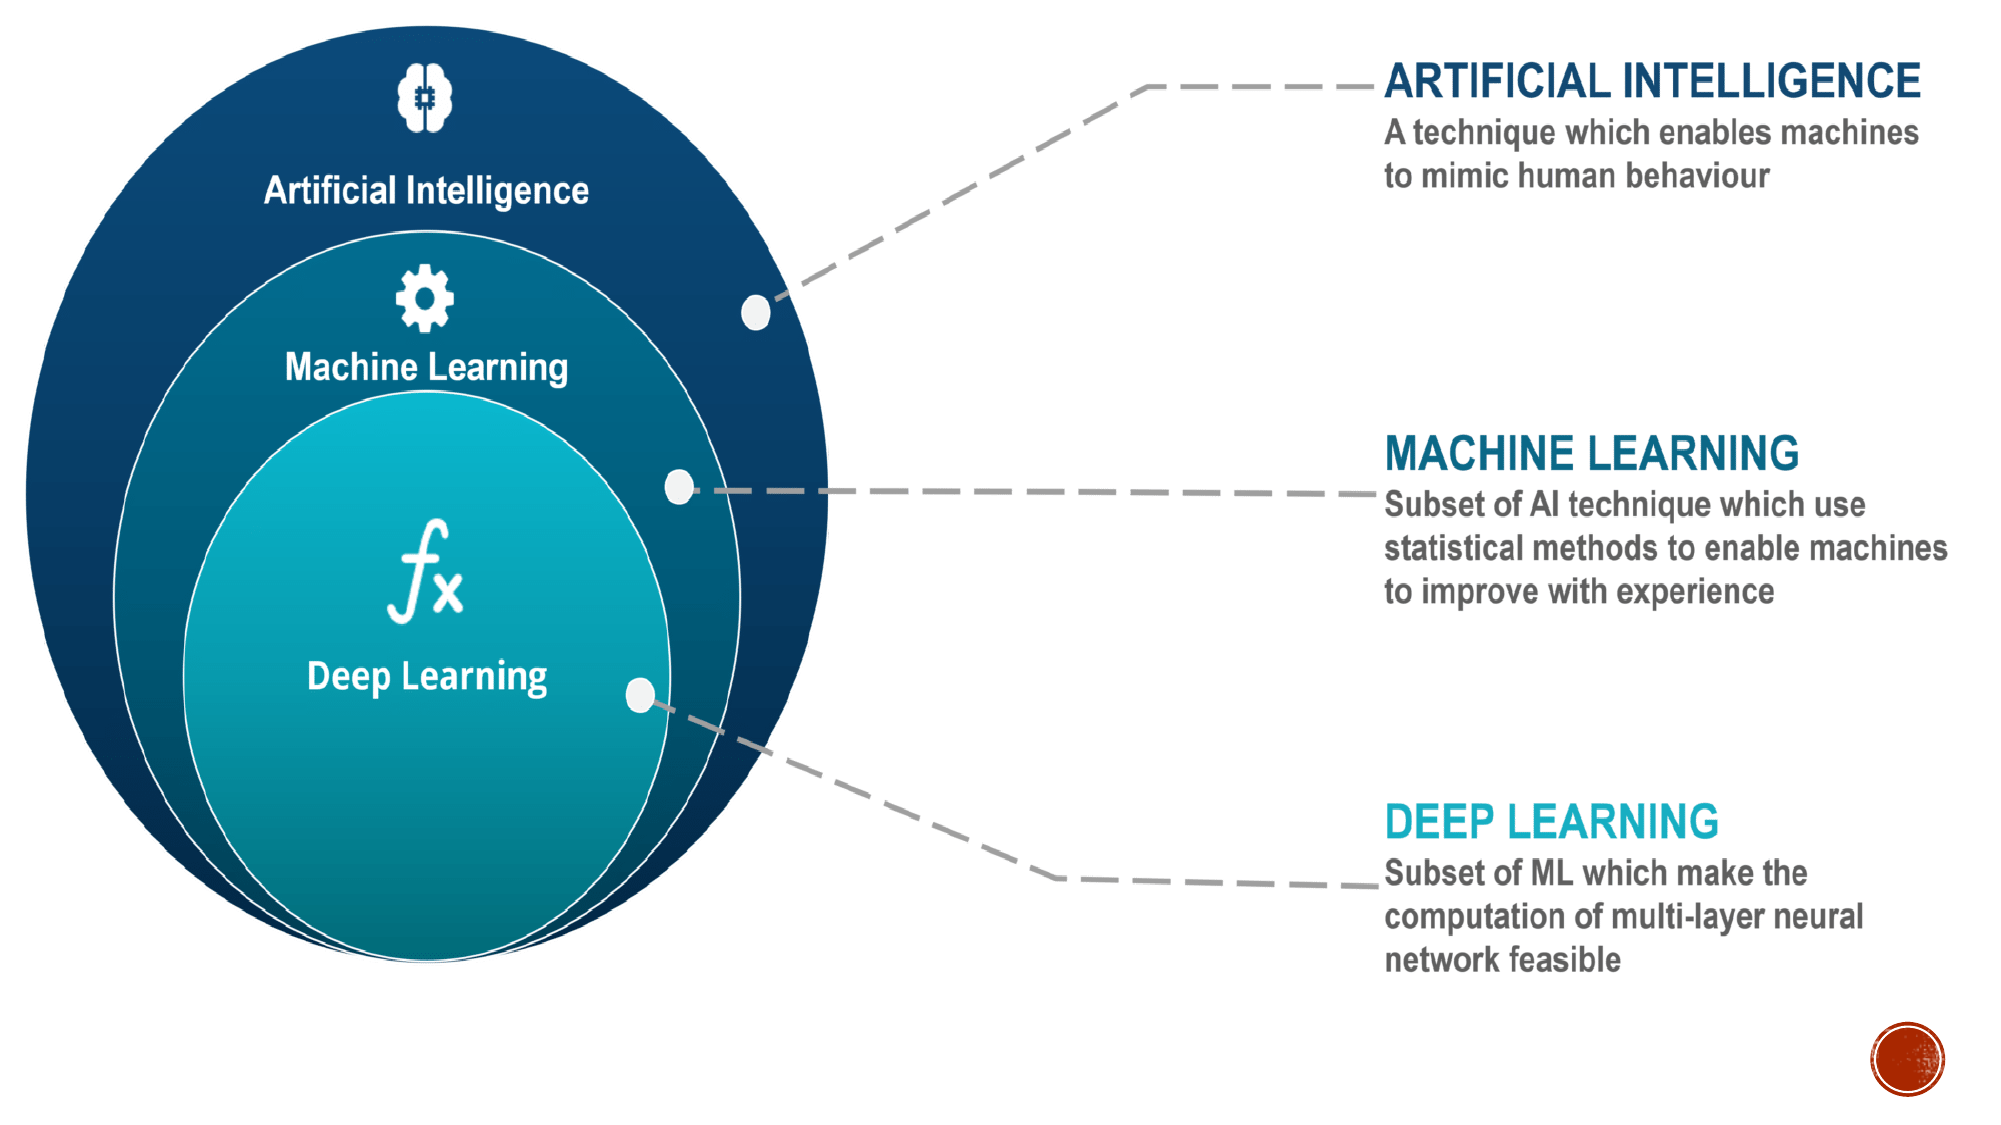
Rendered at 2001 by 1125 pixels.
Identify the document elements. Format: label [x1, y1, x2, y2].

picture [1870, 1021, 1946, 1097]
picture [24, 24, 1976, 1002]
